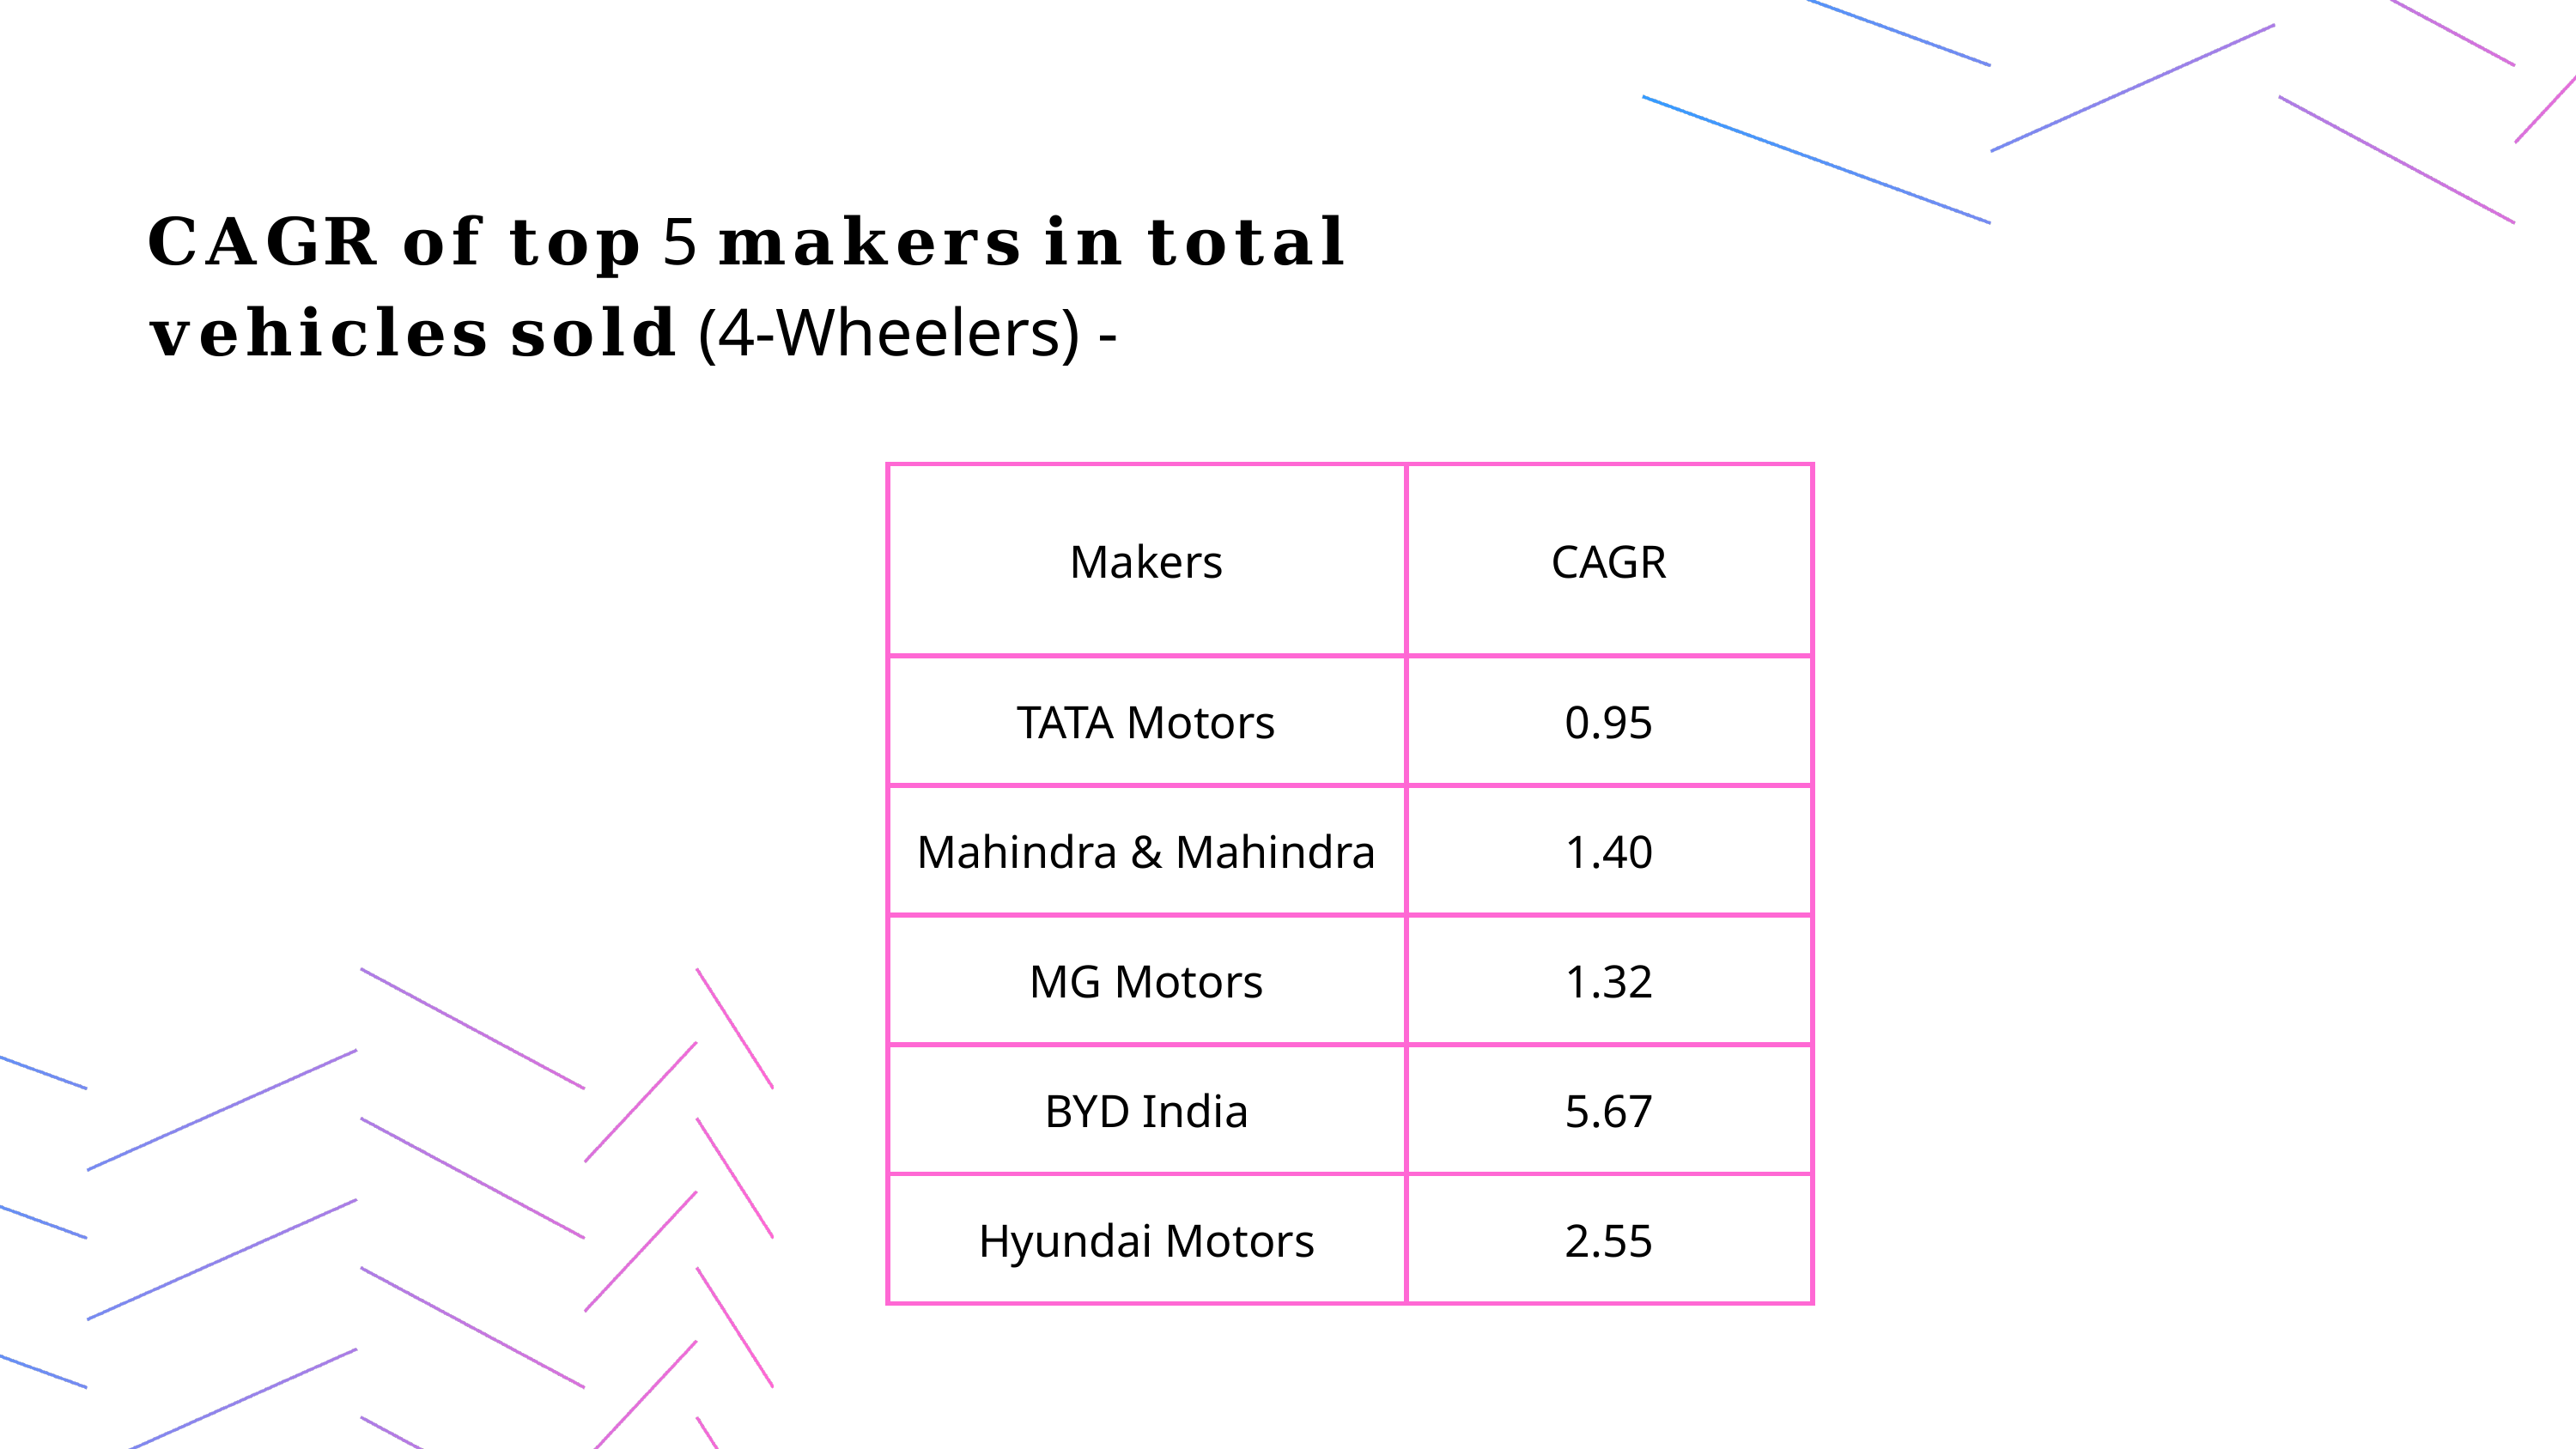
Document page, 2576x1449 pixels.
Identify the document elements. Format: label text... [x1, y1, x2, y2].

table_cell 1.40 [1409, 788, 1810, 912]
text_box [0, 967, 775, 1449]
table_cell Hyundai Motors [890, 1176, 1404, 1301]
table_cell 1.32 [1409, 918, 1810, 1042]
table_header CAGR [1409, 466, 1810, 653]
table_cell 0.95 [1409, 658, 1810, 783]
table_cell BYD India [890, 1047, 1404, 1172]
table_cell 2.55 [1409, 1176, 1810, 1301]
text_box 𝐂𝐀𝐆𝐑 𝐨𝐟 𝐭𝐨𝐩 5 𝐦𝐚𝐤𝐞𝐫𝐬 𝐢𝐧 𝐭𝐨𝐭𝐚𝐥 𝐯𝐞𝐡𝐢𝐜𝐥𝐞𝐬 𝐬𝐨𝐥𝐝 (4-Wheelers) - [144, 186, 1601, 369]
table_cell 5.67 [1409, 1047, 1810, 1172]
text_box [1642, 0, 2576, 225]
table_cell TATA Motors [890, 658, 1404, 783]
table_cell Mahindra & Mahindra [890, 788, 1404, 912]
table_header Makers [890, 466, 1404, 653]
table_cell MG Motors [890, 918, 1404, 1042]
